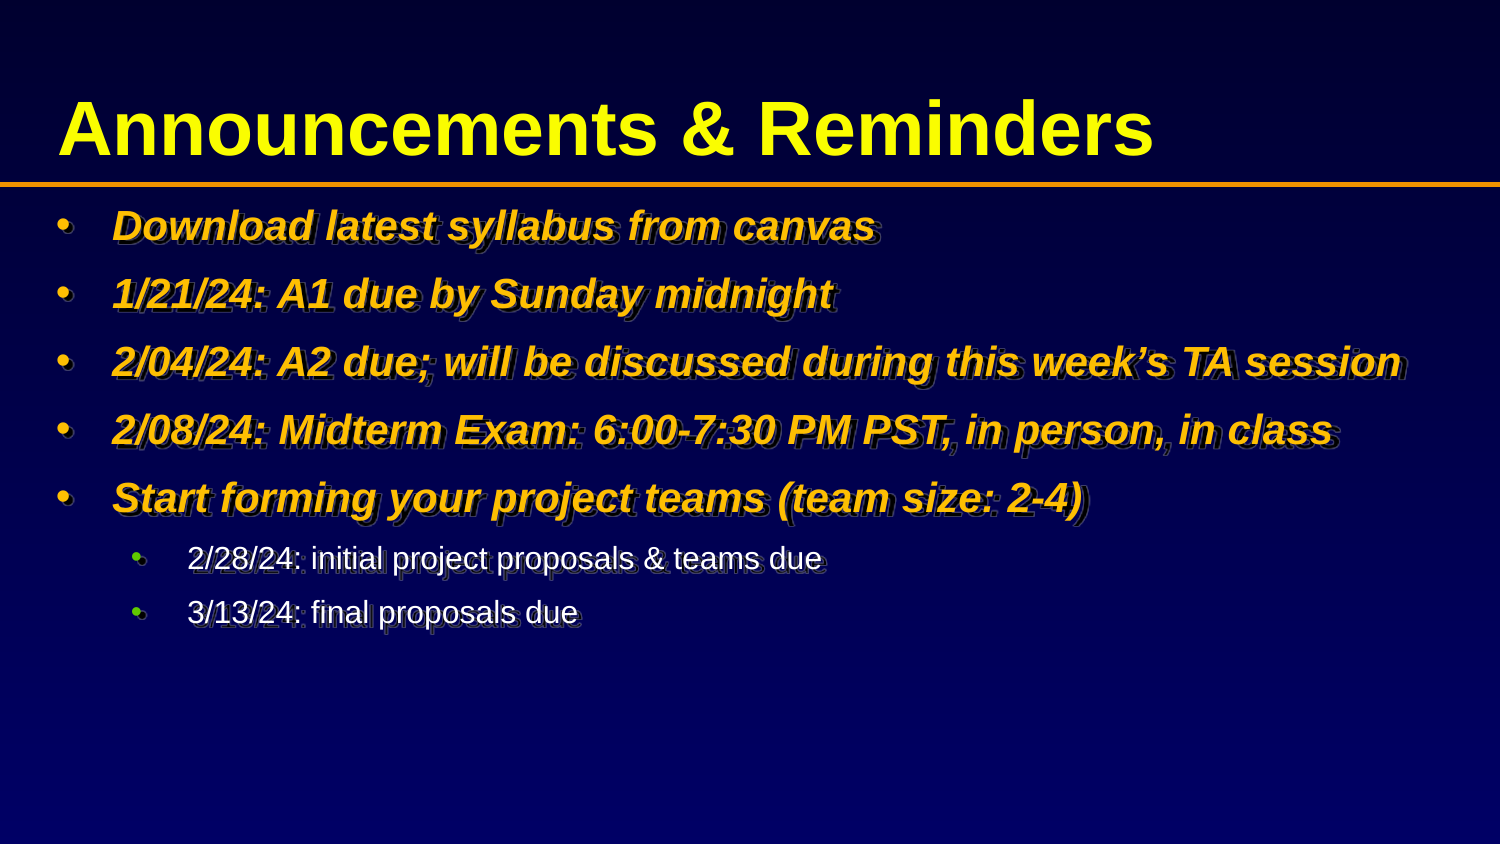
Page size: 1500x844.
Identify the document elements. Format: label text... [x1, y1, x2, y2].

list Download latest syllabus from canvas 1/21/24: A1 due by Sunday midnight 2/04/24: A2 due; will be discussed during this week’s TA session 2/08/24: Midterm Exam: 6:00-7:30 PM PST, in person, in class Start forming your project teams (team size: 2-4) 2/28/24: initial project proposals & teams due 3/13/24: final proposals due [40, 185, 1450, 834]
title Announcements & Reminders [42, 37, 1450, 179]
